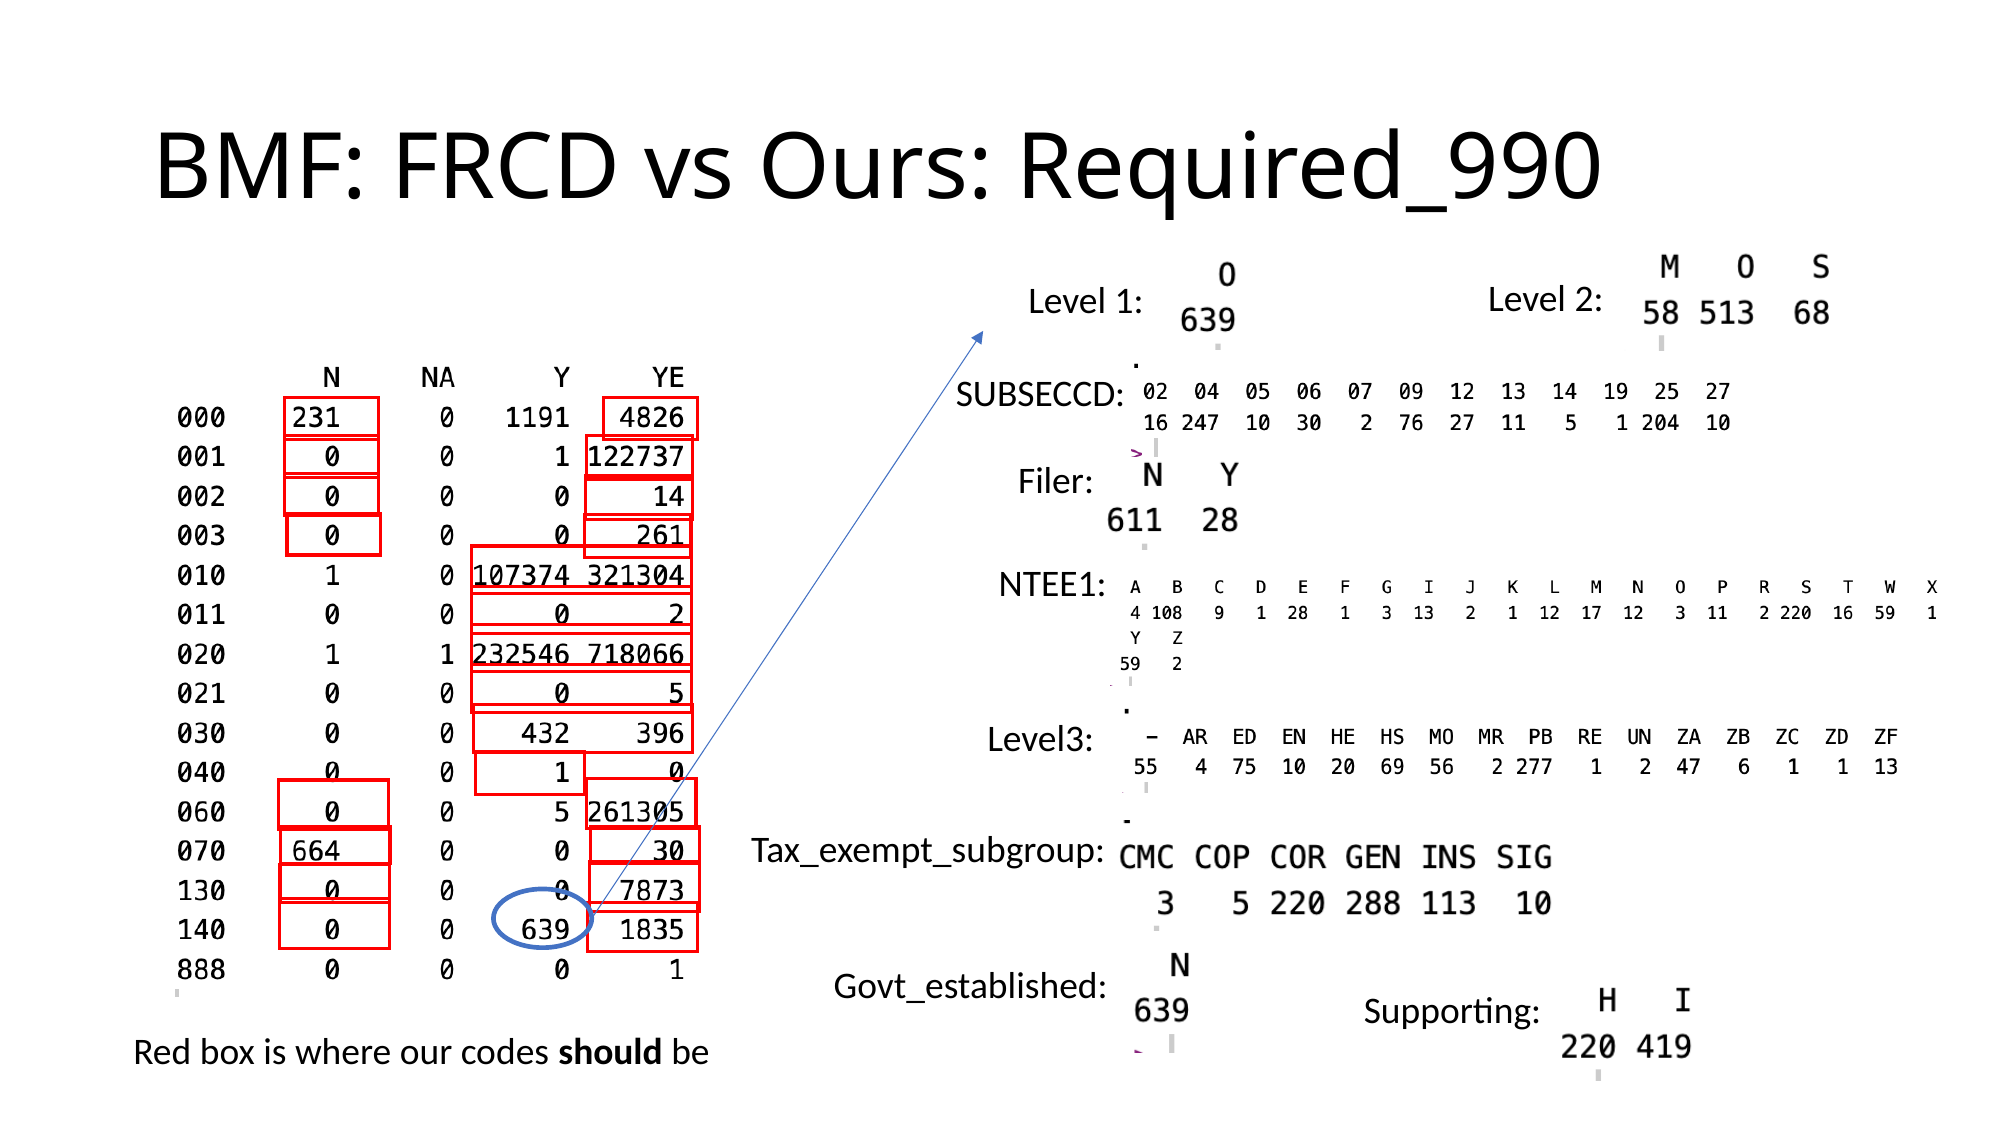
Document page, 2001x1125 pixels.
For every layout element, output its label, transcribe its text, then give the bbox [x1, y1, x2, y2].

text_box Level3: [984, 706, 1110, 767]
text_box NTEE1: [984, 551, 1122, 612]
text_box Level 2: [1473, 266, 1612, 327]
text_box Tax_exempt_subgroup: [984, 817, 1121, 878]
picture [1116, 704, 1933, 793]
picture [1101, 238, 1879, 550]
text_box Red box is where our codes should be [118, 1019, 725, 1080]
title BMF: FRCD vs Ours: Required_990 [137, 59, 1863, 278]
picture [1106, 569, 1958, 686]
text_box Filer: [1003, 448, 1101, 509]
picture [1109, 820, 1617, 1053]
picture [1557, 967, 1731, 1081]
text_box Level 1: [1013, 268, 1164, 328]
text_box SUBSECCD: [984, 361, 1122, 422]
picture [148, 333, 756, 997]
text_box Govt_established: [818, 954, 1123, 1014]
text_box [591, 330, 984, 919]
text_box Supporting: [1349, 978, 1557, 1038]
